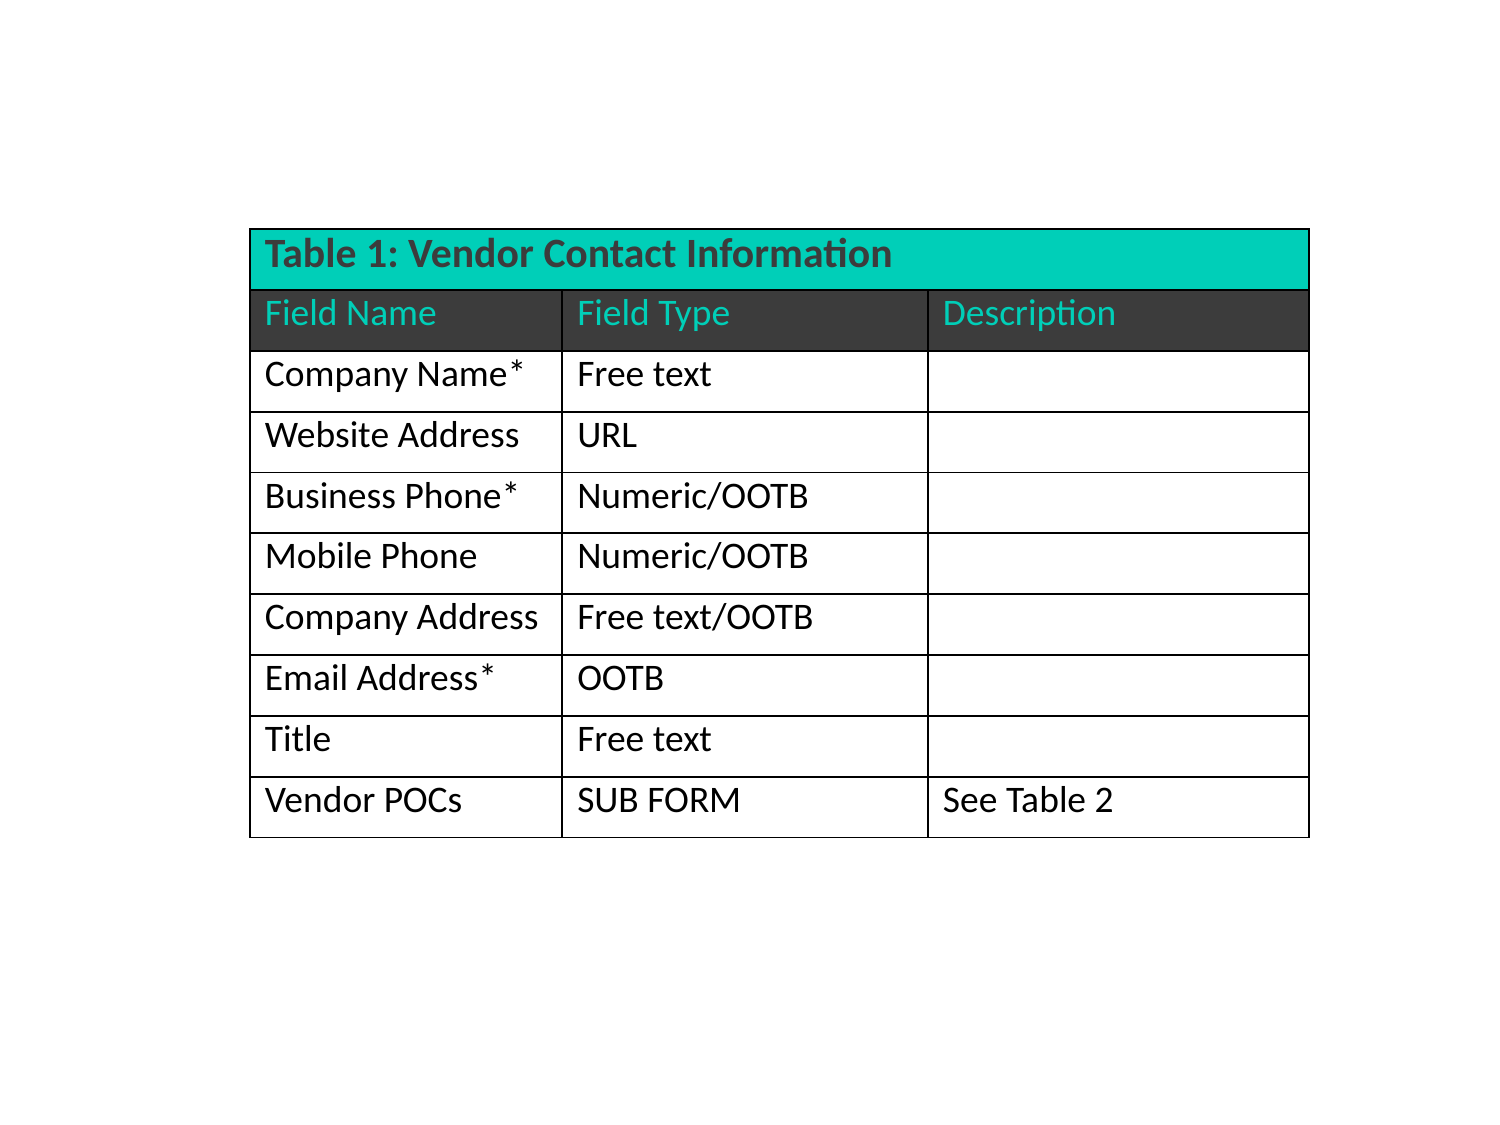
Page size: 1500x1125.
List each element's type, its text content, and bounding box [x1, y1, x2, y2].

table_cell URL [563, 413, 927, 472]
table_cell Field Name [251, 291, 561, 350]
table_cell Field Type [563, 291, 927, 350]
table_cell Numeric/OOTB [563, 534, 927, 593]
table_cell See Table 2 [929, 778, 1308, 837]
table_cell Description [929, 291, 1308, 350]
table_cell [929, 352, 1308, 411]
table_cell Vendor POCs [251, 778, 561, 837]
table_cell [929, 413, 1308, 472]
table_cell Free text/OOTB [563, 595, 927, 654]
table_cell OOTB [563, 656, 927, 715]
table_header Table 1: Vendor Contact Information [251, 230, 1308, 289]
table_cell SUB FORM [563, 778, 927, 837]
table_cell Free text [563, 717, 927, 776]
table_cell Free text [563, 352, 927, 411]
table_cell [929, 595, 1308, 654]
table_cell Company Name* [251, 352, 561, 411]
table_cell Business Phone* [251, 473, 561, 532]
table_cell Company Address [251, 595, 561, 654]
table_cell Mobile Phone [251, 534, 561, 593]
table_cell Title [251, 717, 561, 776]
table_cell [929, 717, 1308, 776]
table_cell [929, 534, 1308, 593]
table_cell Numeric/OOTB [563, 473, 927, 532]
table_cell [929, 656, 1308, 715]
table_cell [929, 473, 1308, 532]
table_cell Website Address [251, 413, 561, 472]
table_cell Email Address* [251, 656, 561, 715]
